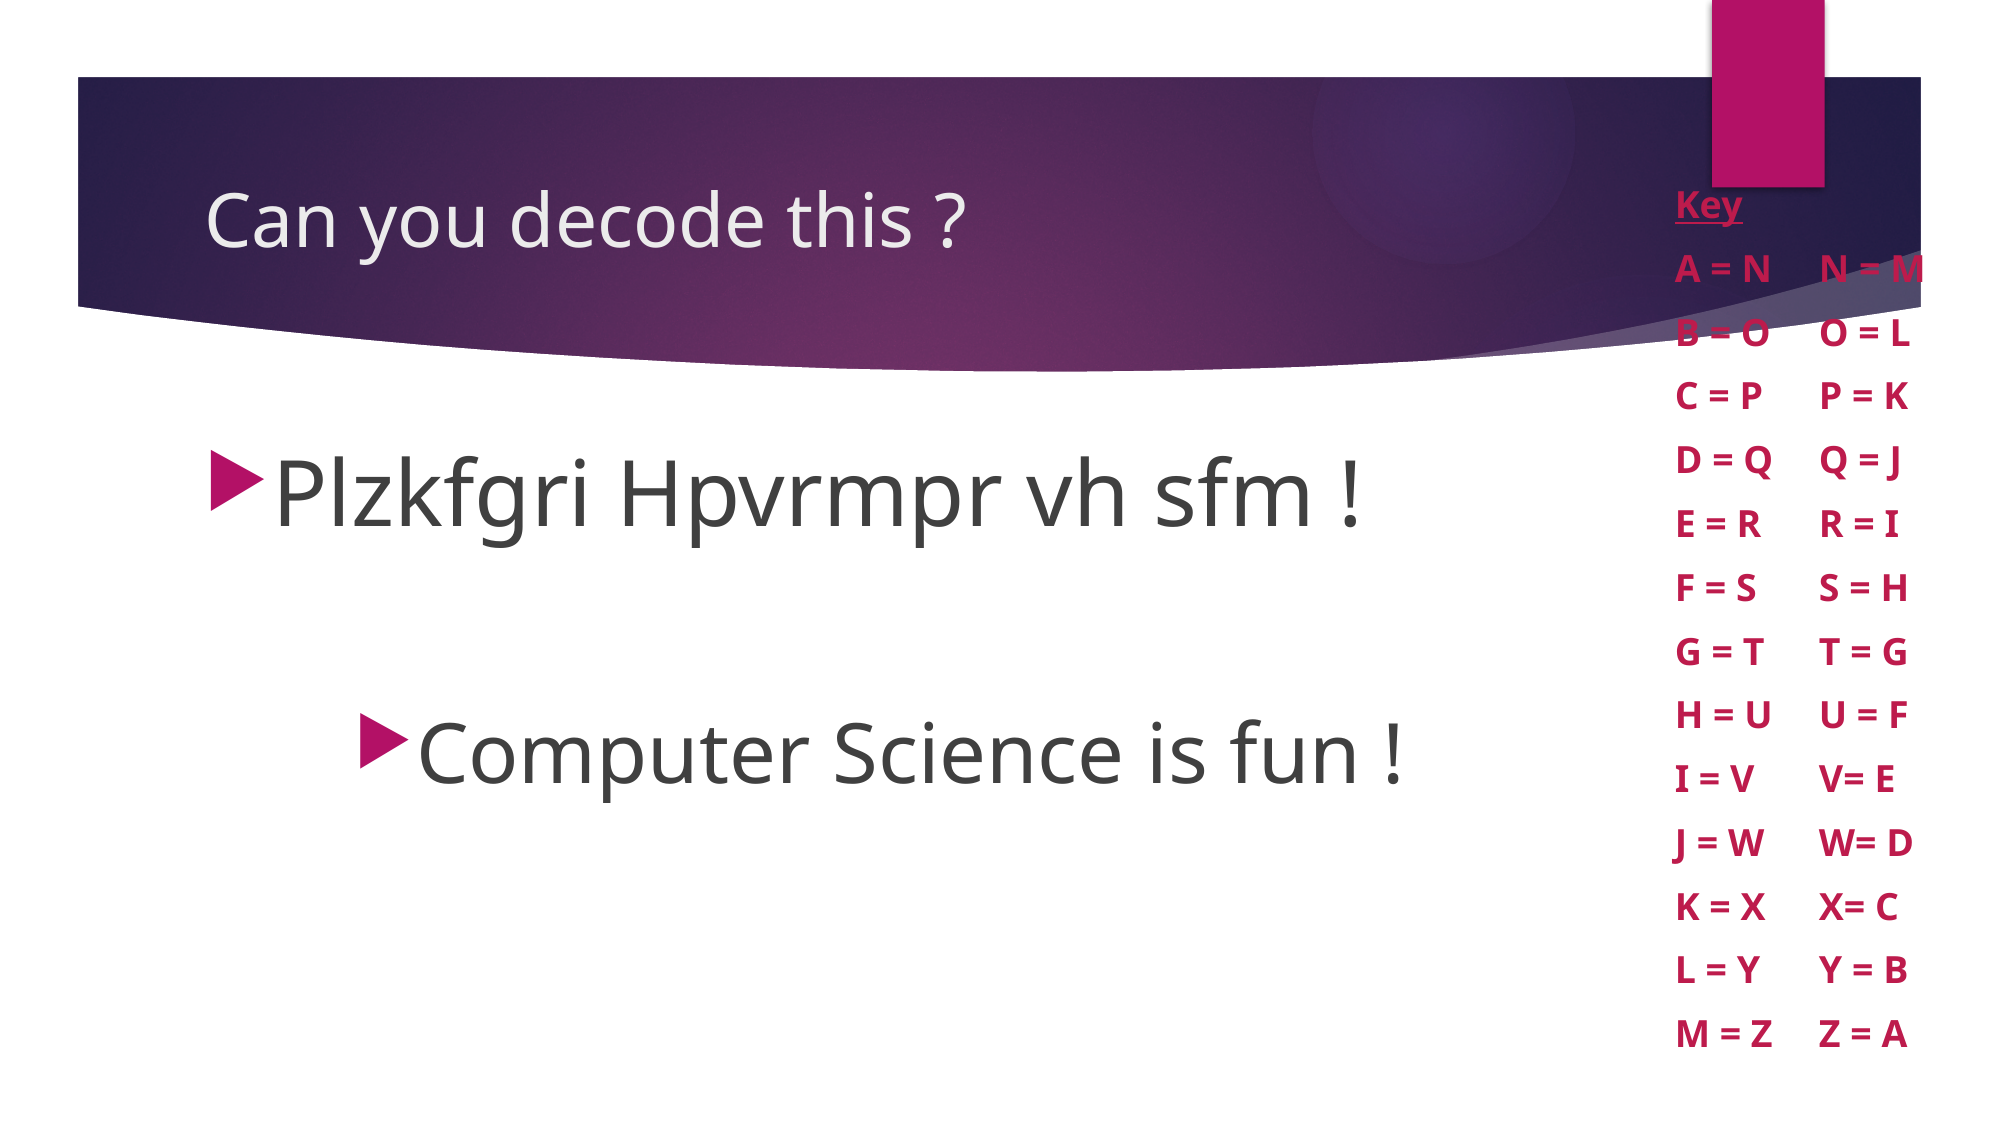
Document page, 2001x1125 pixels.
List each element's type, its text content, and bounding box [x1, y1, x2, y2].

list Plzkfgri Hpvrmpr vh sfm ! Computer Science is fun ! [189, 427, 1638, 988]
title Can you decode this ? [189, 159, 1627, 276]
text_box Key A = N B = O C = P D = Q E = R F = S G = T H = U I = V J = W K = X L = Y M = Z [1659, 173, 1803, 1063]
text_box N = M O = L P = K Q = J R = I S = H T = G U = F V= E W= D X= C Y = B Z = A [1803, 173, 1979, 1063]
